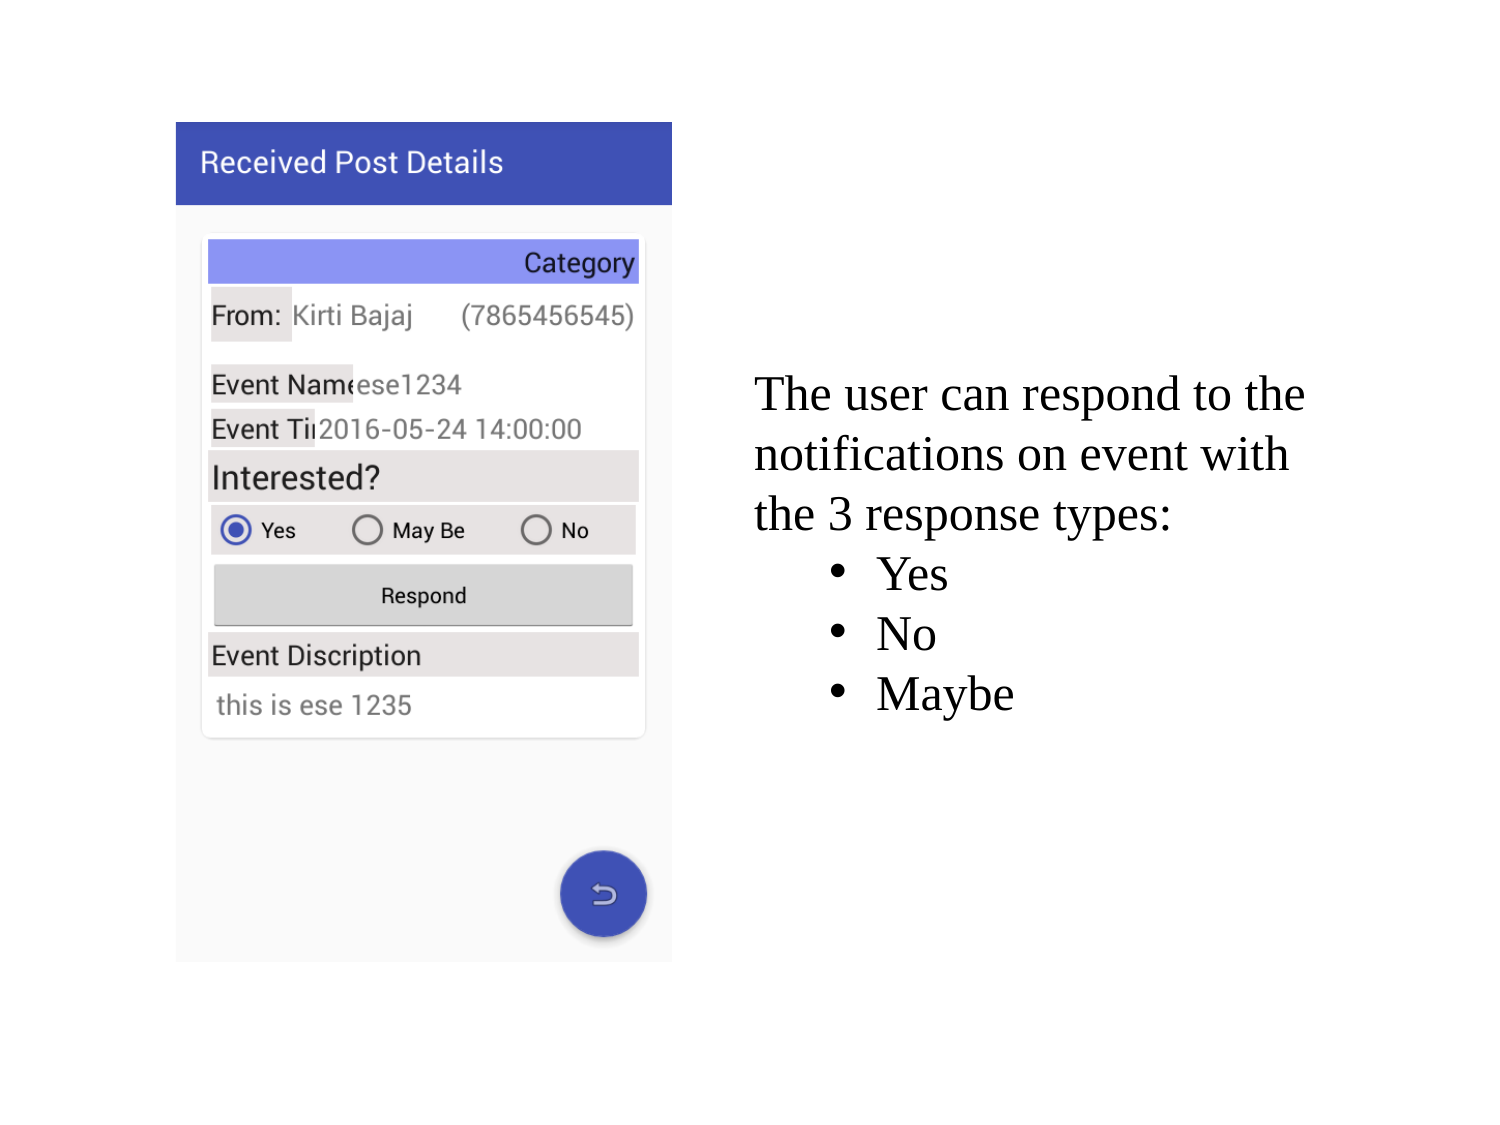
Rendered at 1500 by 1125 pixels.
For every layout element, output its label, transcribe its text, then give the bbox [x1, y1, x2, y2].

text_box The user can respond to the notifications on event with the 3 response types: Yes No Maybe [739, 352, 1367, 728]
picture [175, 122, 673, 962]
